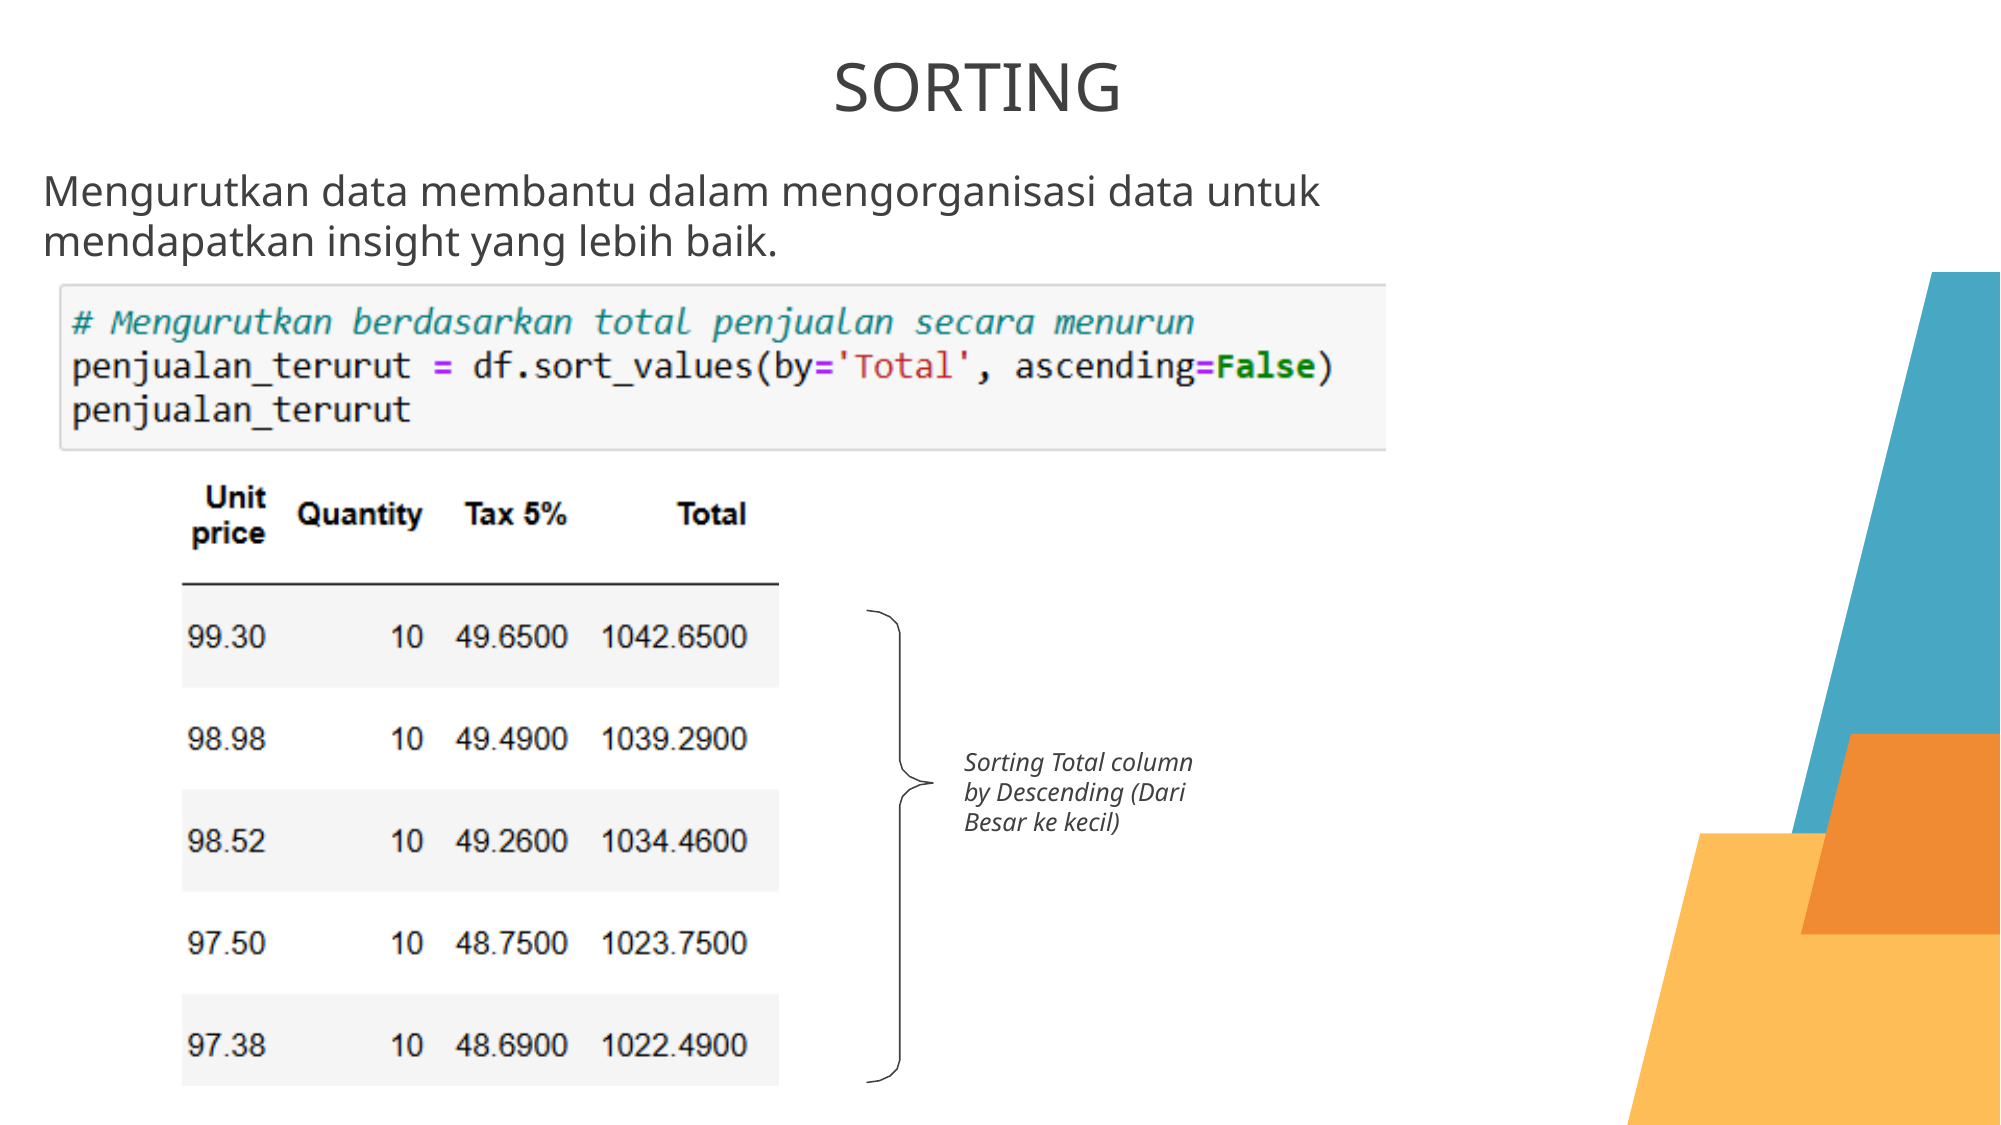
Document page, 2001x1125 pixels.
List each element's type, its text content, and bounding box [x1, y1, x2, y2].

picture [166, 469, 779, 1087]
text_box Sorting Total column by Descending (Dari Besar ke kecil) [961, 744, 1213, 837]
text_box Mengurutkan data membantu dalam mengorganisasi data untuk mendapatkan insight yang lebih baik. [39, 162, 1527, 265]
picture [39, 271, 1386, 465]
text_box [866, 610, 934, 1083]
title SORTING [831, 42, 1170, 162]
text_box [1620, 271, 2000, 1125]
